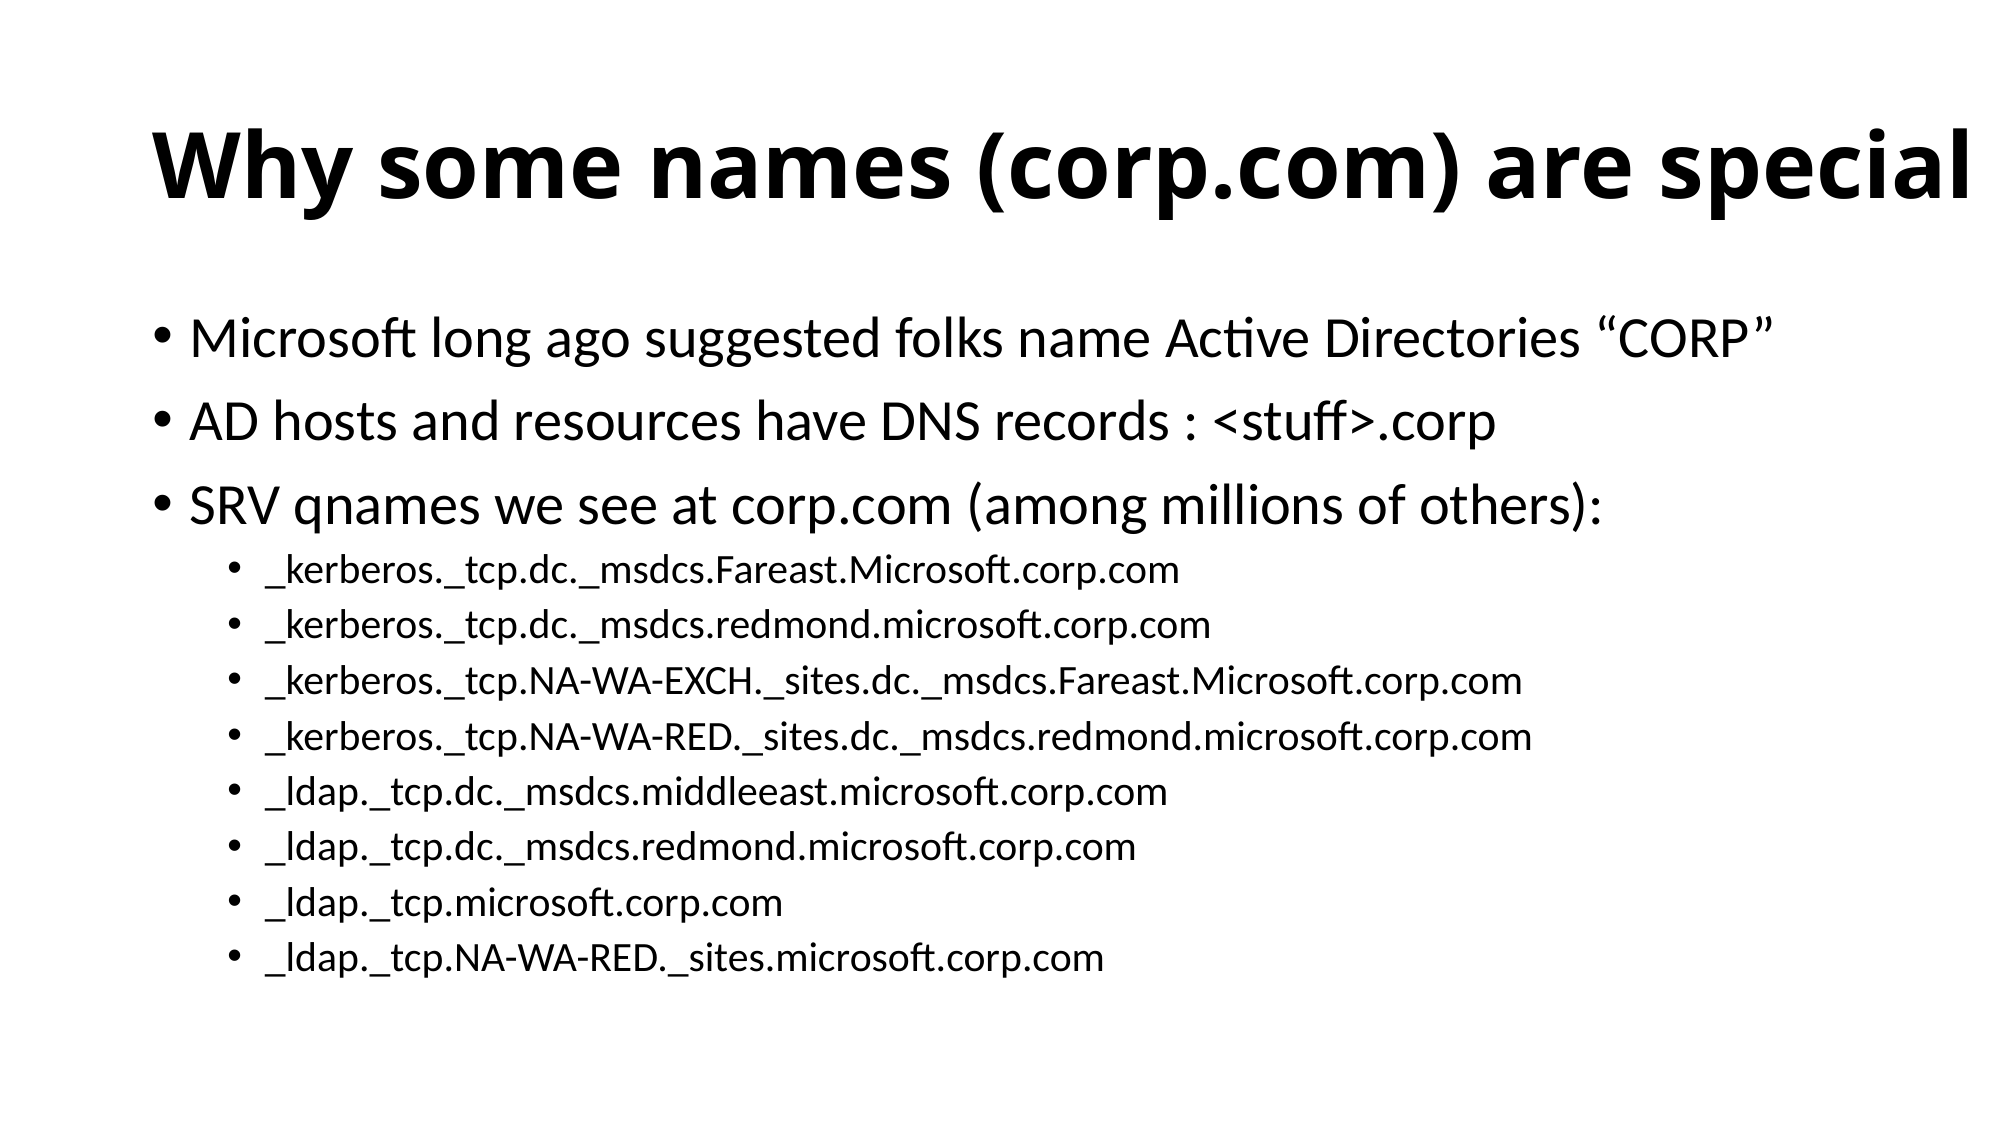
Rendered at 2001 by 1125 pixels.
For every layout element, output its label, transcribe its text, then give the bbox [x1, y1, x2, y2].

list Microsoft long ago suggested folks name Active Directories “CORP” AD hosts and resources have DNS records : <stuff>.corp SRV qnames we see at corp.com (among millions of others): _kerberos._tcp.dc._msdcs.Fareast.Microsoft.corp.com _kerberos._tcp.dc._msdcs.redmond.microsoft.corp.com _kerberos._tcp.NA-WA-EXCH._sites.dc._msdcs.Fareast.Microsoft.corp.com _kerberos._tcp.NA-WA-RED._sites.dc._msdcs.redmond.microsoft.corp.com _ldap._tcp.dc._msdcs.middleeast.microsoft.corp.com _ldap._tcp.dc._msdcs.redmond.microsoft.corp.com _ldap._tcp.microsoft.corp.com _ldap._tcp.NA-WA-RED._sites.microsoft.corp.com [137, 299, 1863, 1014]
title Why some names (corp.com) are special [137, 59, 2000, 278]
